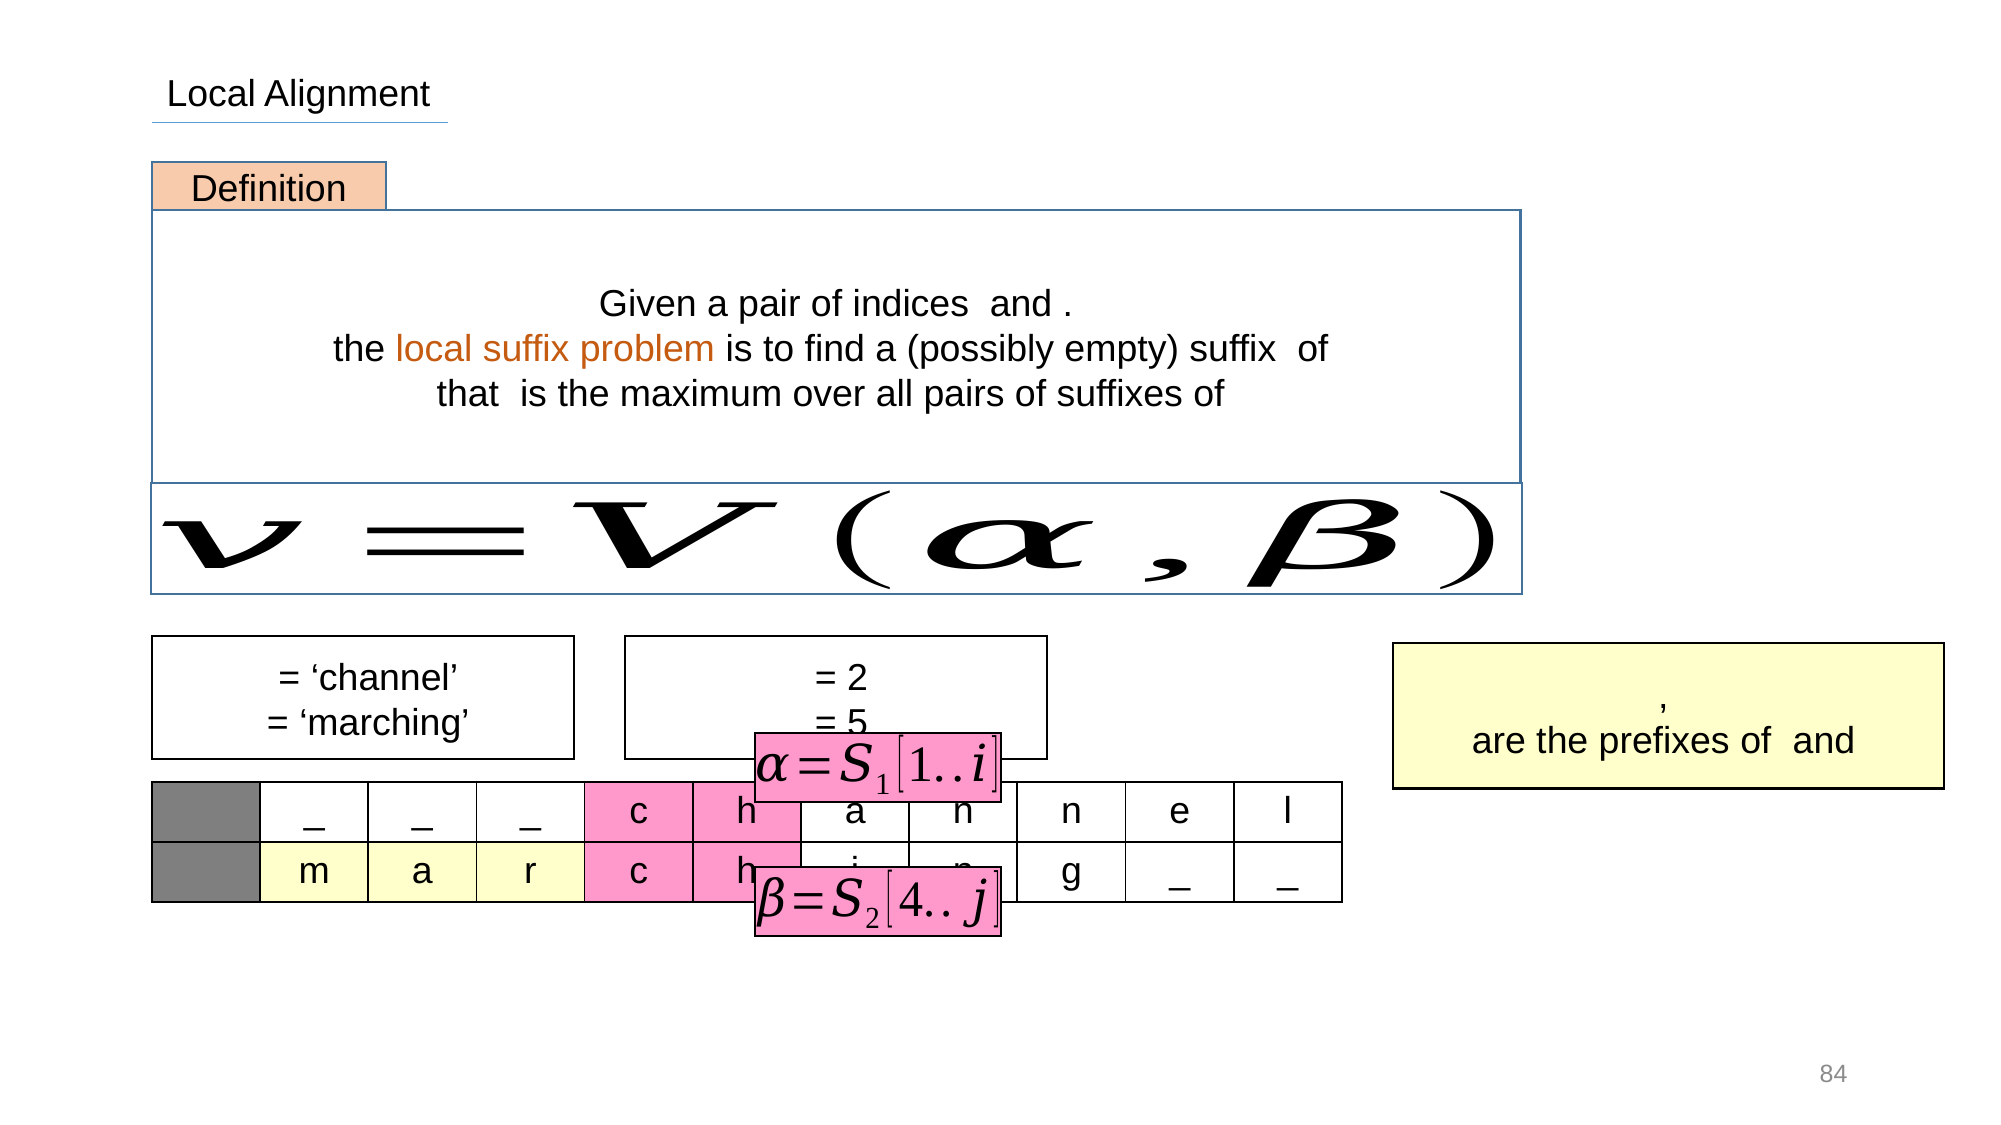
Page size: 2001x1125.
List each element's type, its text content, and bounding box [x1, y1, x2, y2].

text_box Definition [151, 161, 387, 211]
slide_number 84 [1412, 1042, 1863, 1103]
text_box Local Alignment [151, 61, 1253, 122]
